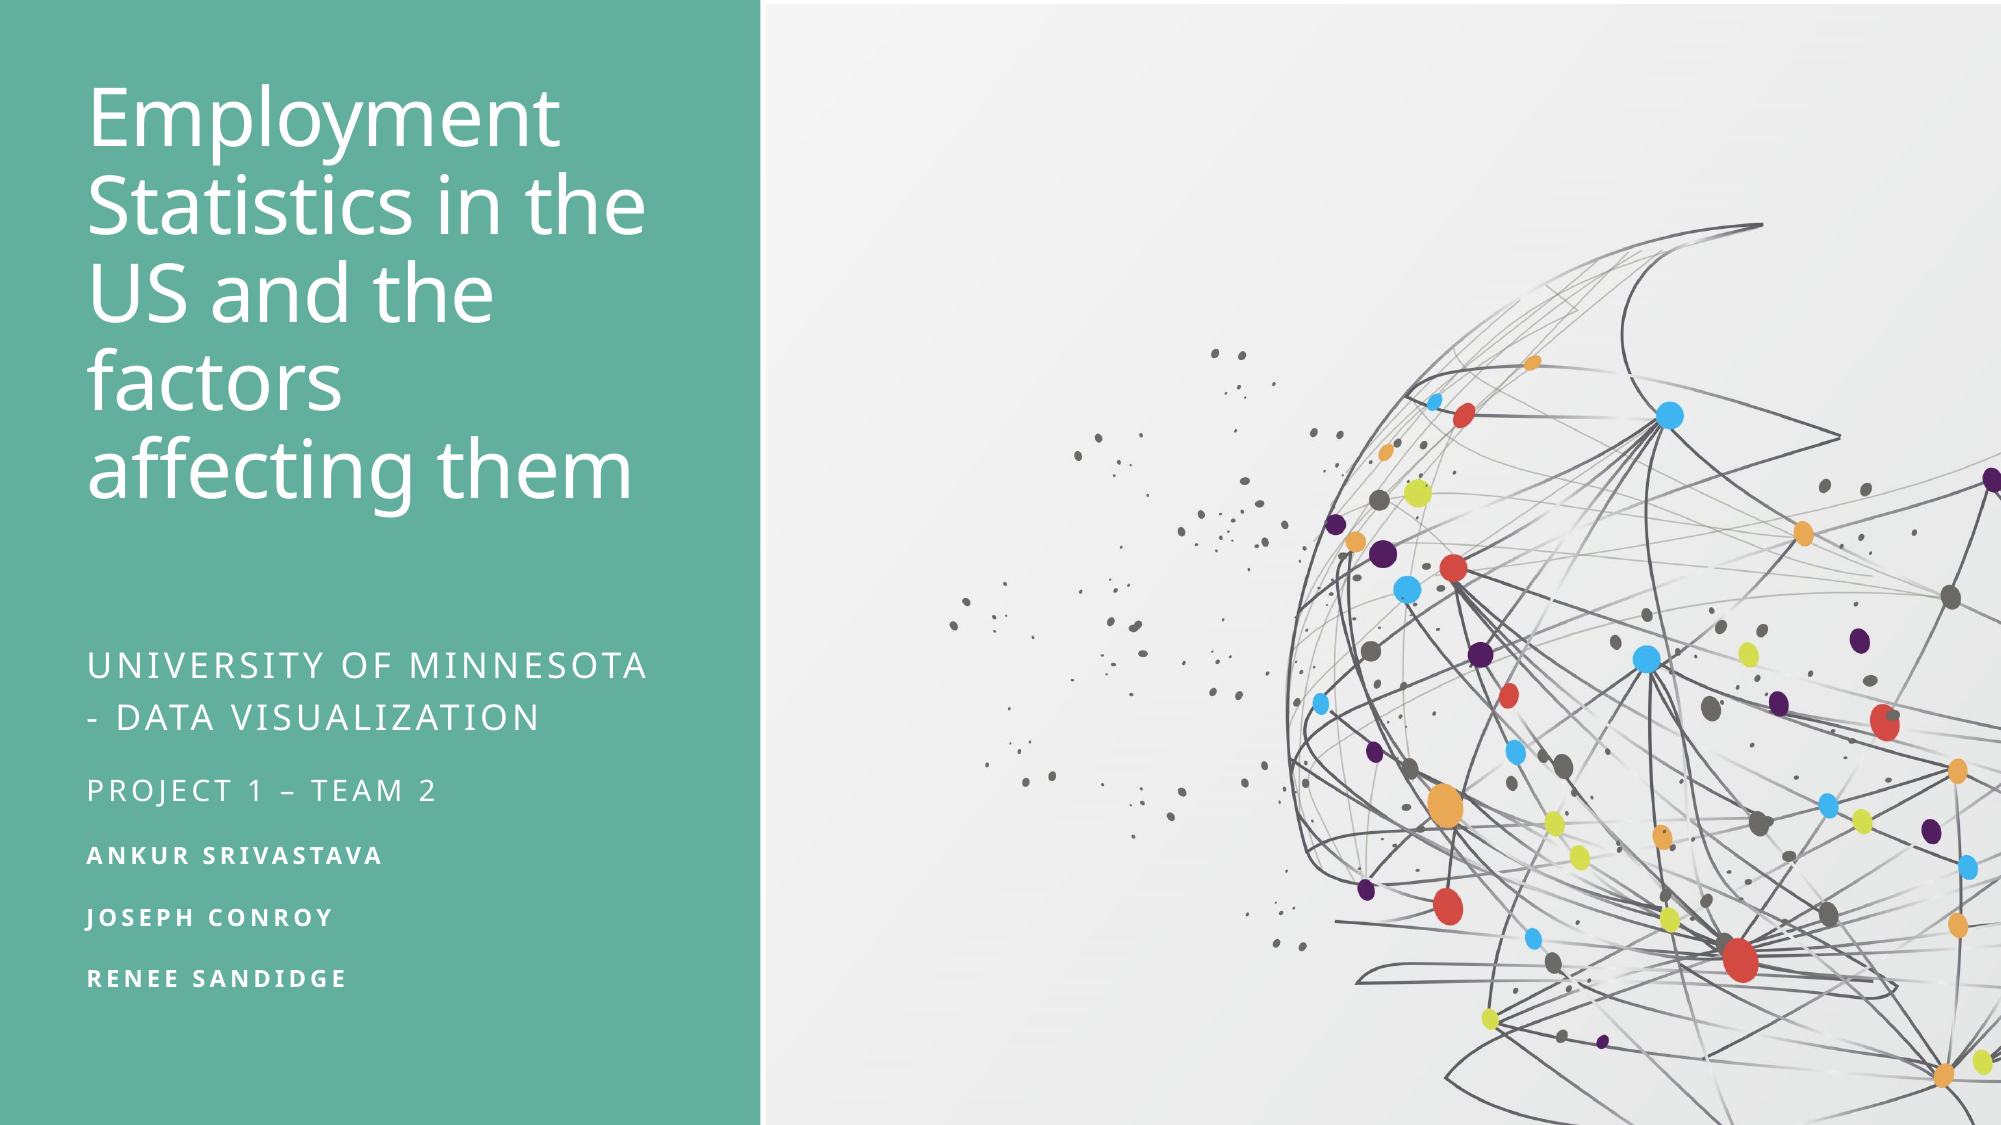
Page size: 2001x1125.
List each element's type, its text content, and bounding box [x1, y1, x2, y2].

subtitle University of Minnesota - Data Visualization Project 1 – Team 2 Ankur Srivastava Joseph Conroy Renee Sandidge [71, 627, 672, 1020]
text_box [762, 0, 2000, 1125]
text_box [0, 0, 762, 1125]
title Employment Statistics in the US and the factors affecting them [71, 62, 710, 524]
picture [765, 3, 2001, 1125]
